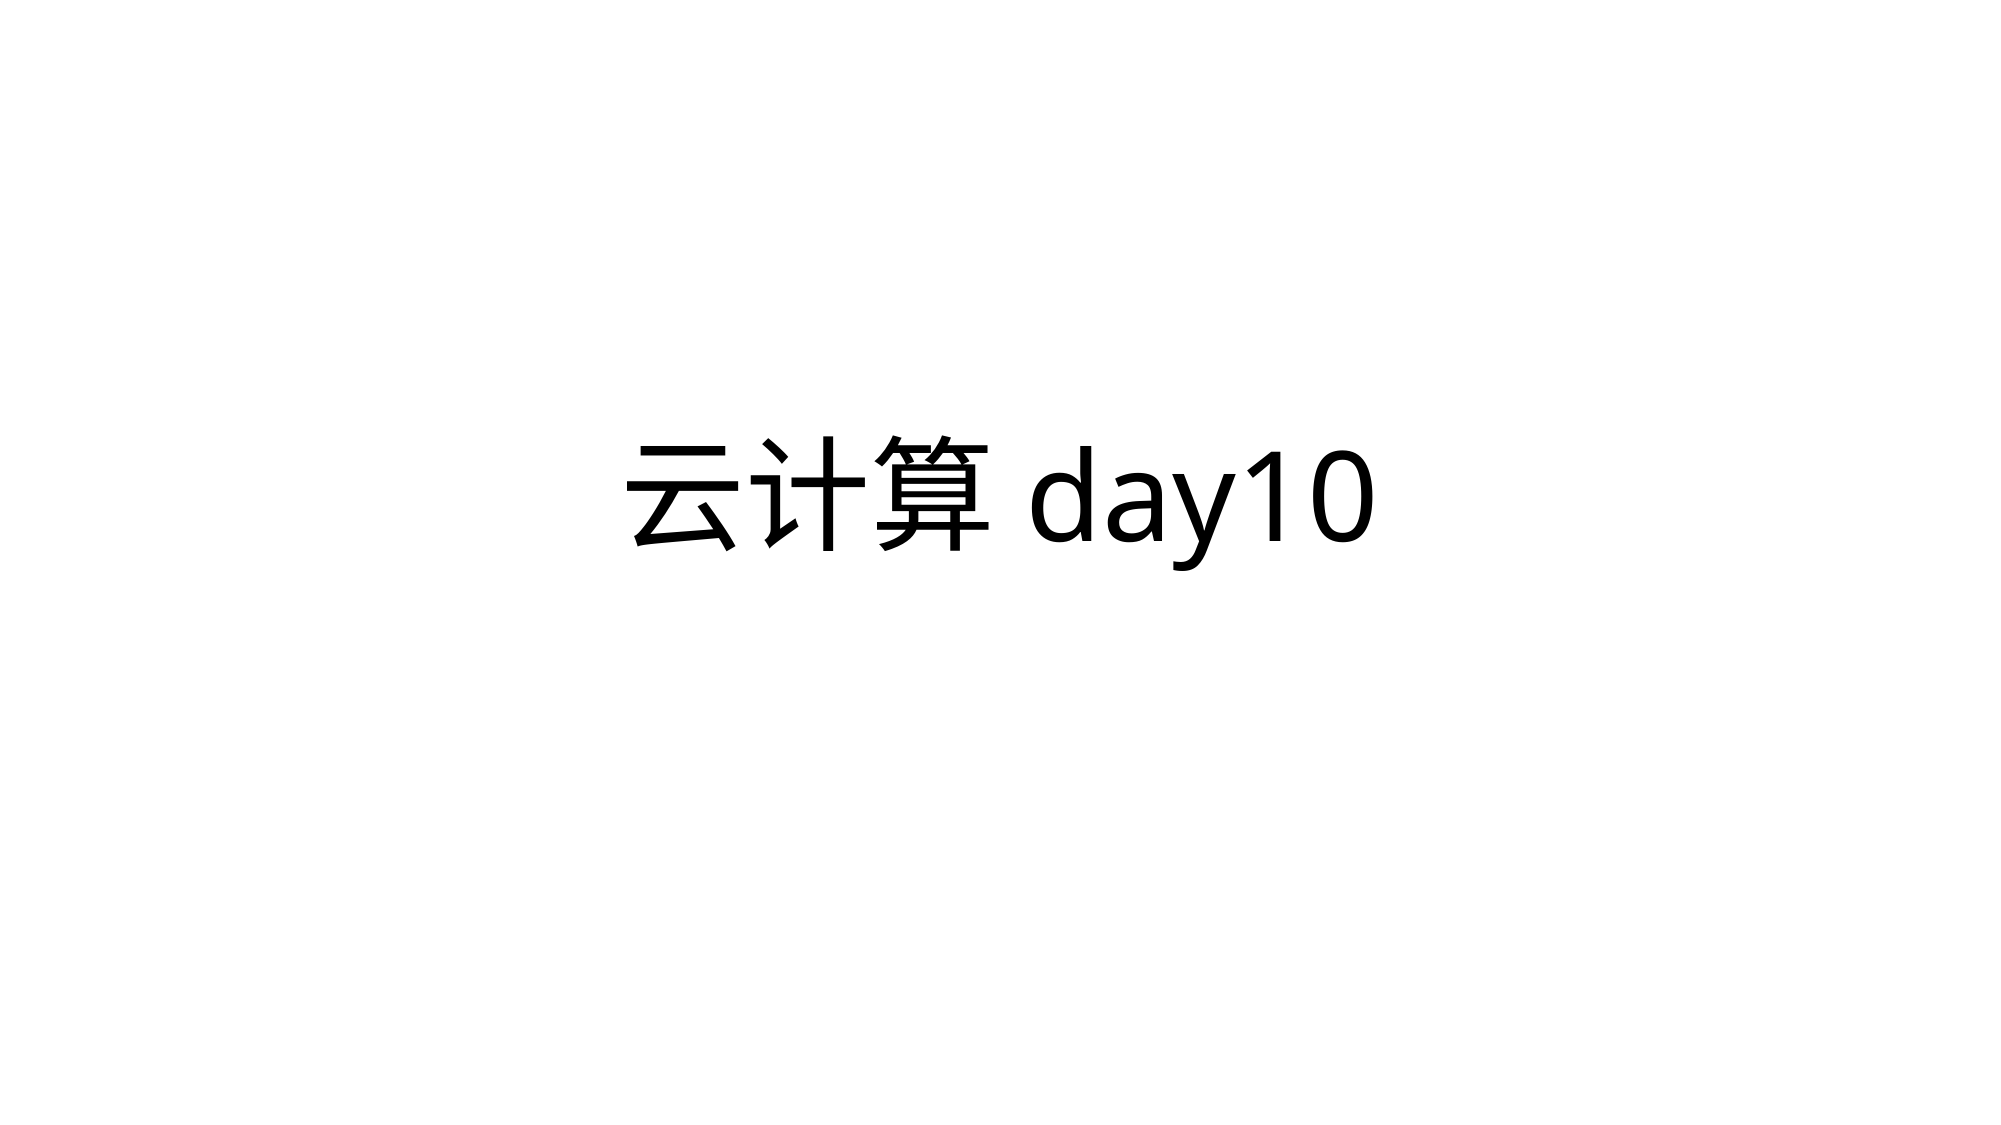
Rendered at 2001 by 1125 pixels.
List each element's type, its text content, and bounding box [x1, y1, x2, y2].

title 云计算day10 [249, 184, 1750, 576]
